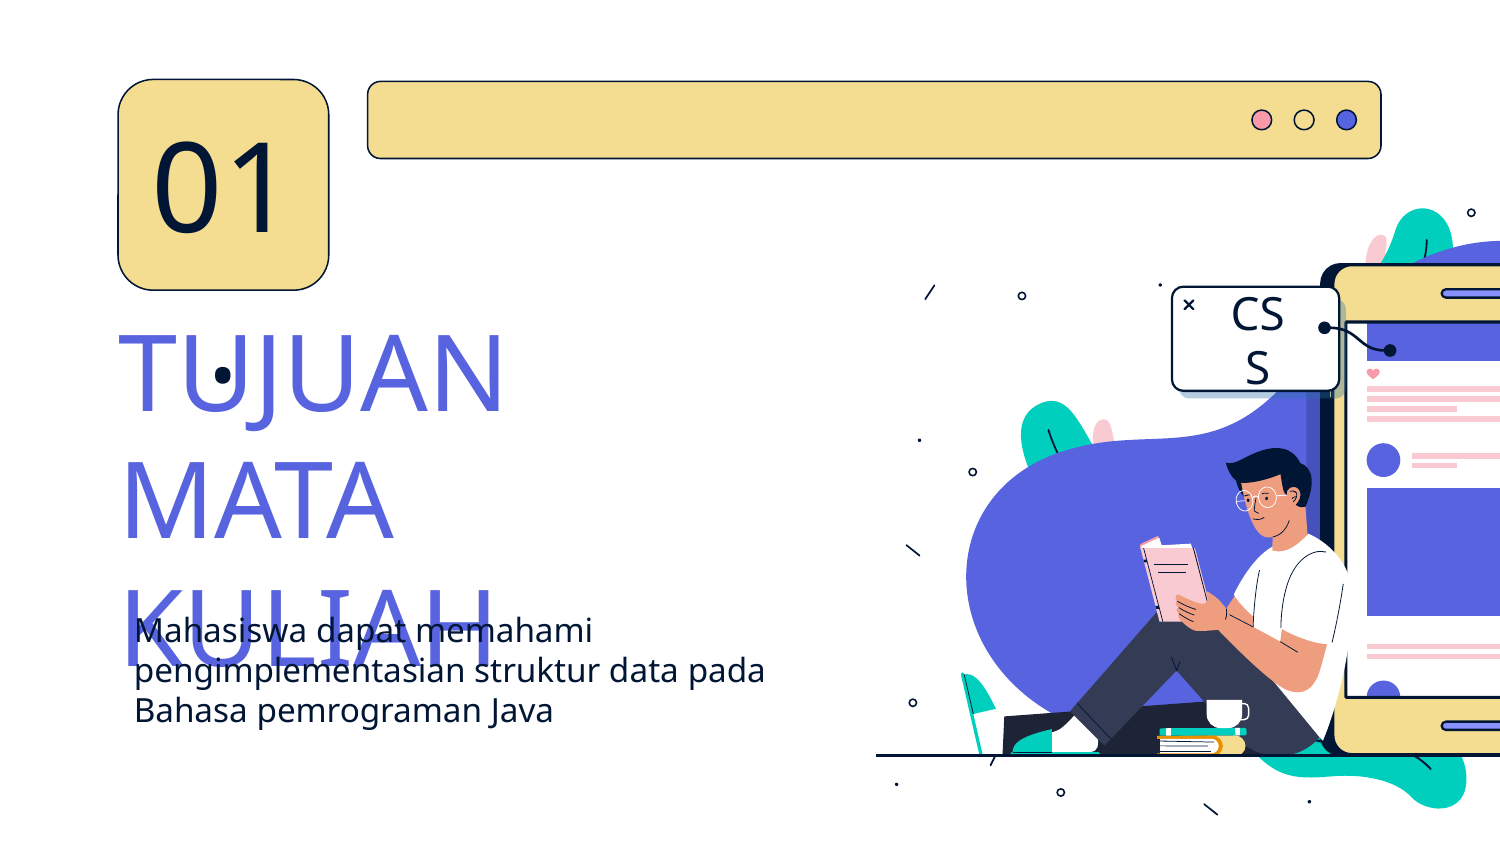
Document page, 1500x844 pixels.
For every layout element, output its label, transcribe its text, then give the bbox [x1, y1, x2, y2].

text_box [117, 79, 329, 291]
title 01. [145, 107, 302, 263]
subtitle Mahasiswa dapat memahami pengimplementasian struktur data pada Bahasa pemrograman Java [115, 609, 838, 732]
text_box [875, 207, 1500, 833]
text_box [367, 81, 1382, 159]
title TUJUAN MATA KULIAH [118, 305, 566, 609]
